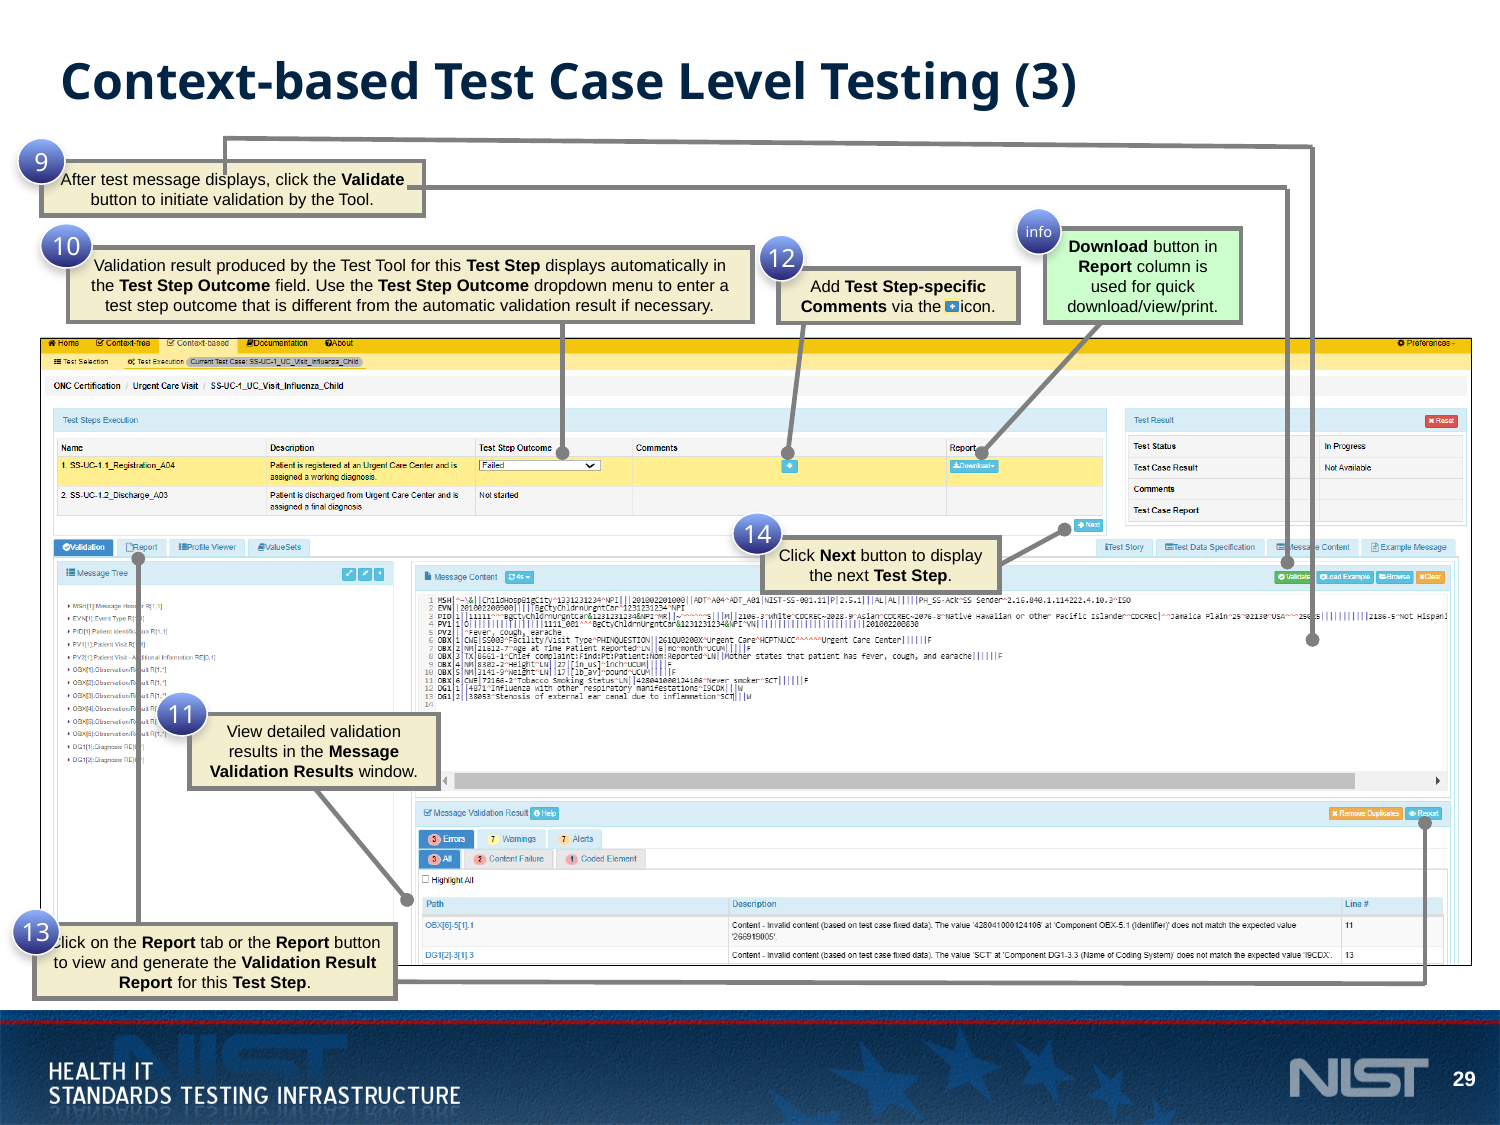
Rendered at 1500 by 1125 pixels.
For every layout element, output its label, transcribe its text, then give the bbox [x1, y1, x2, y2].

text_box Context-based Test Case Level Testing (3) [46, 42, 1466, 118]
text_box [732, 512, 1065, 594]
picture [0, 1010, 1500, 1125]
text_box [40, 223, 753, 454]
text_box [156, 691, 439, 901]
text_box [12, 908, 397, 1001]
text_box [981, 208, 1242, 454]
picture [40, 337, 1472, 966]
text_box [17, 138, 425, 217]
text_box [759, 234, 1019, 454]
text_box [226, 137, 1313, 148]
